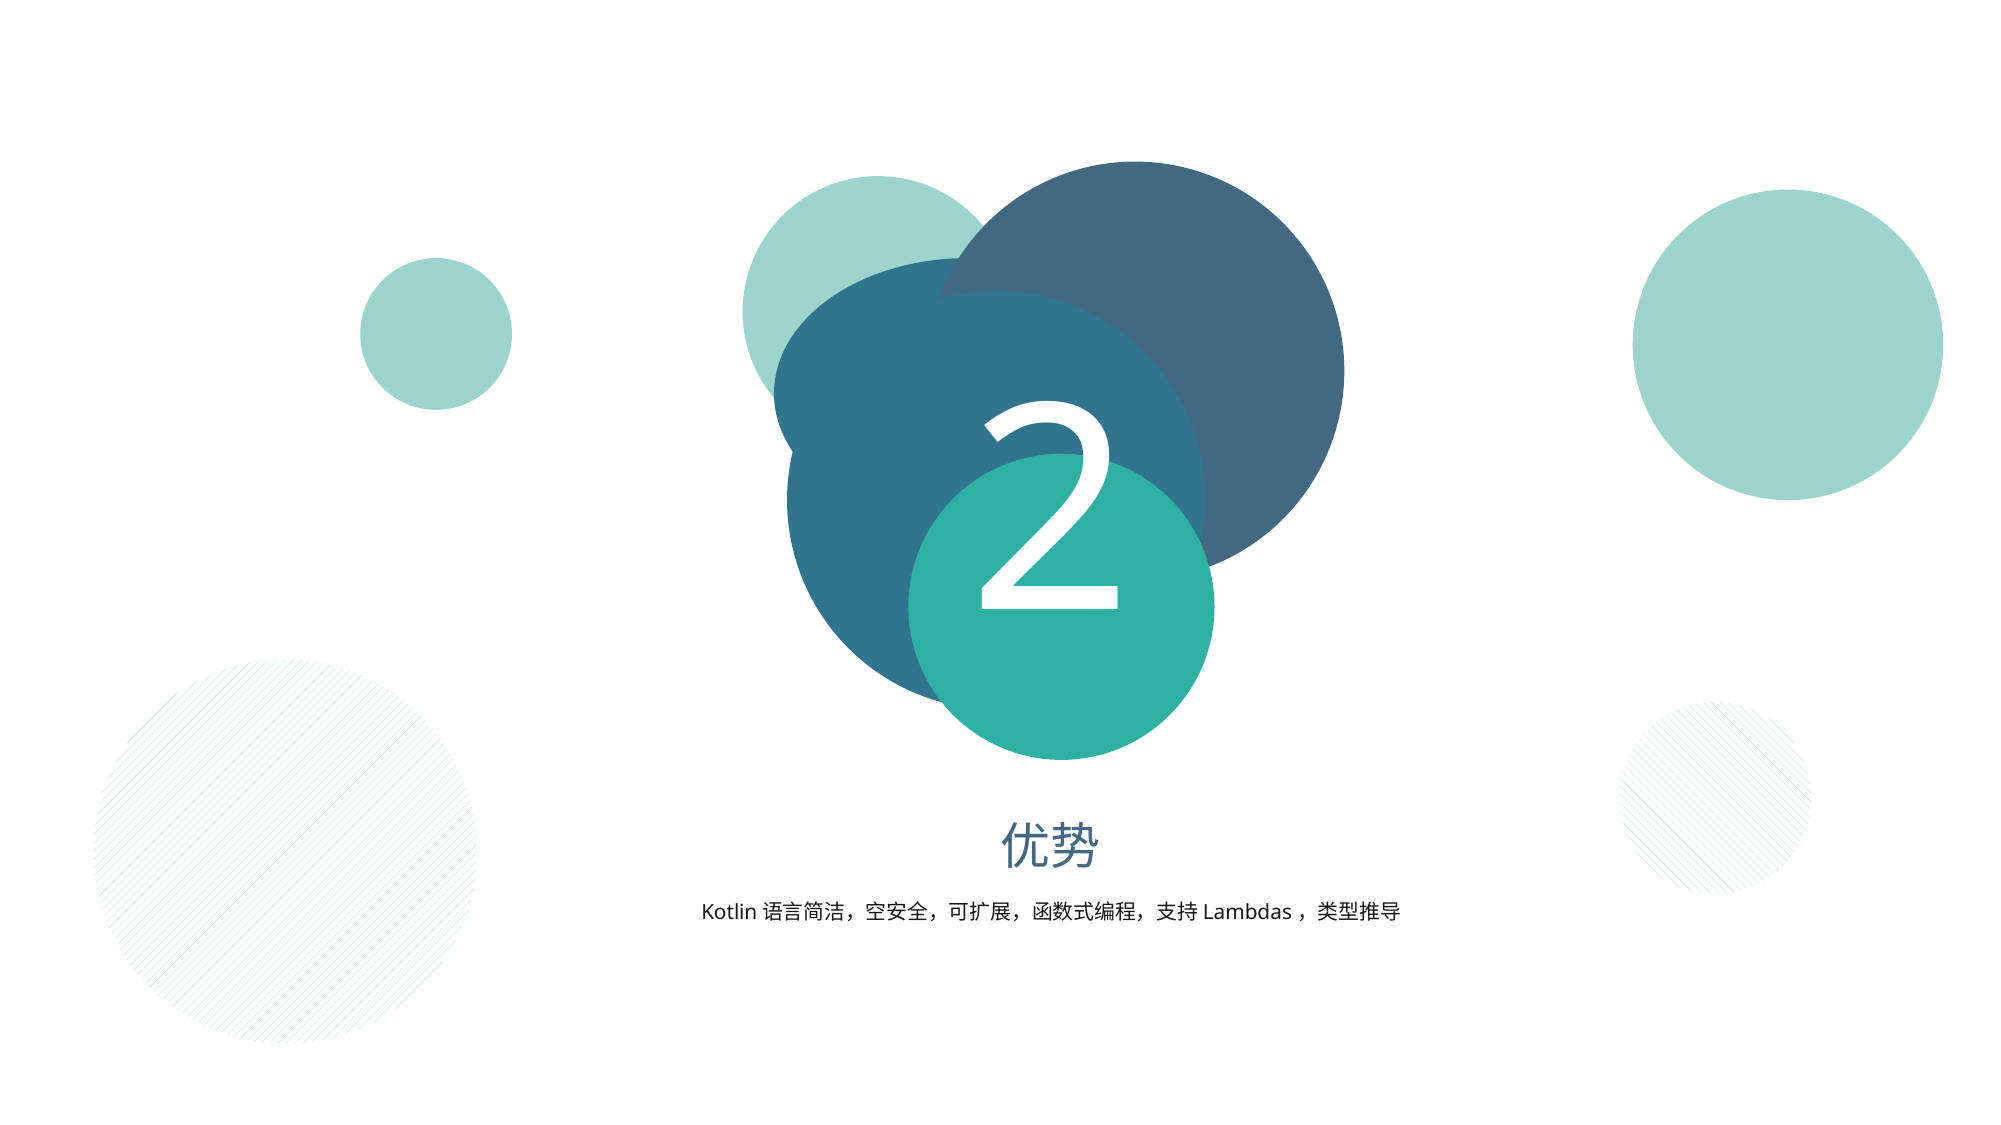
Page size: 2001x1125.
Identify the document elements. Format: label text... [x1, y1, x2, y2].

text_box 优势 [989, 809, 1113, 881]
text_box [742, 161, 1345, 760]
text_box [1631, 188, 1945, 502]
text_box [359, 257, 514, 411]
text_box [92, 658, 479, 1045]
text_box [1618, 701, 1813, 896]
text_box Kotlin语言简洁，空安全，可扩展，函数式编程，支持Lambdas，类型推导 [670, 894, 1432, 924]
